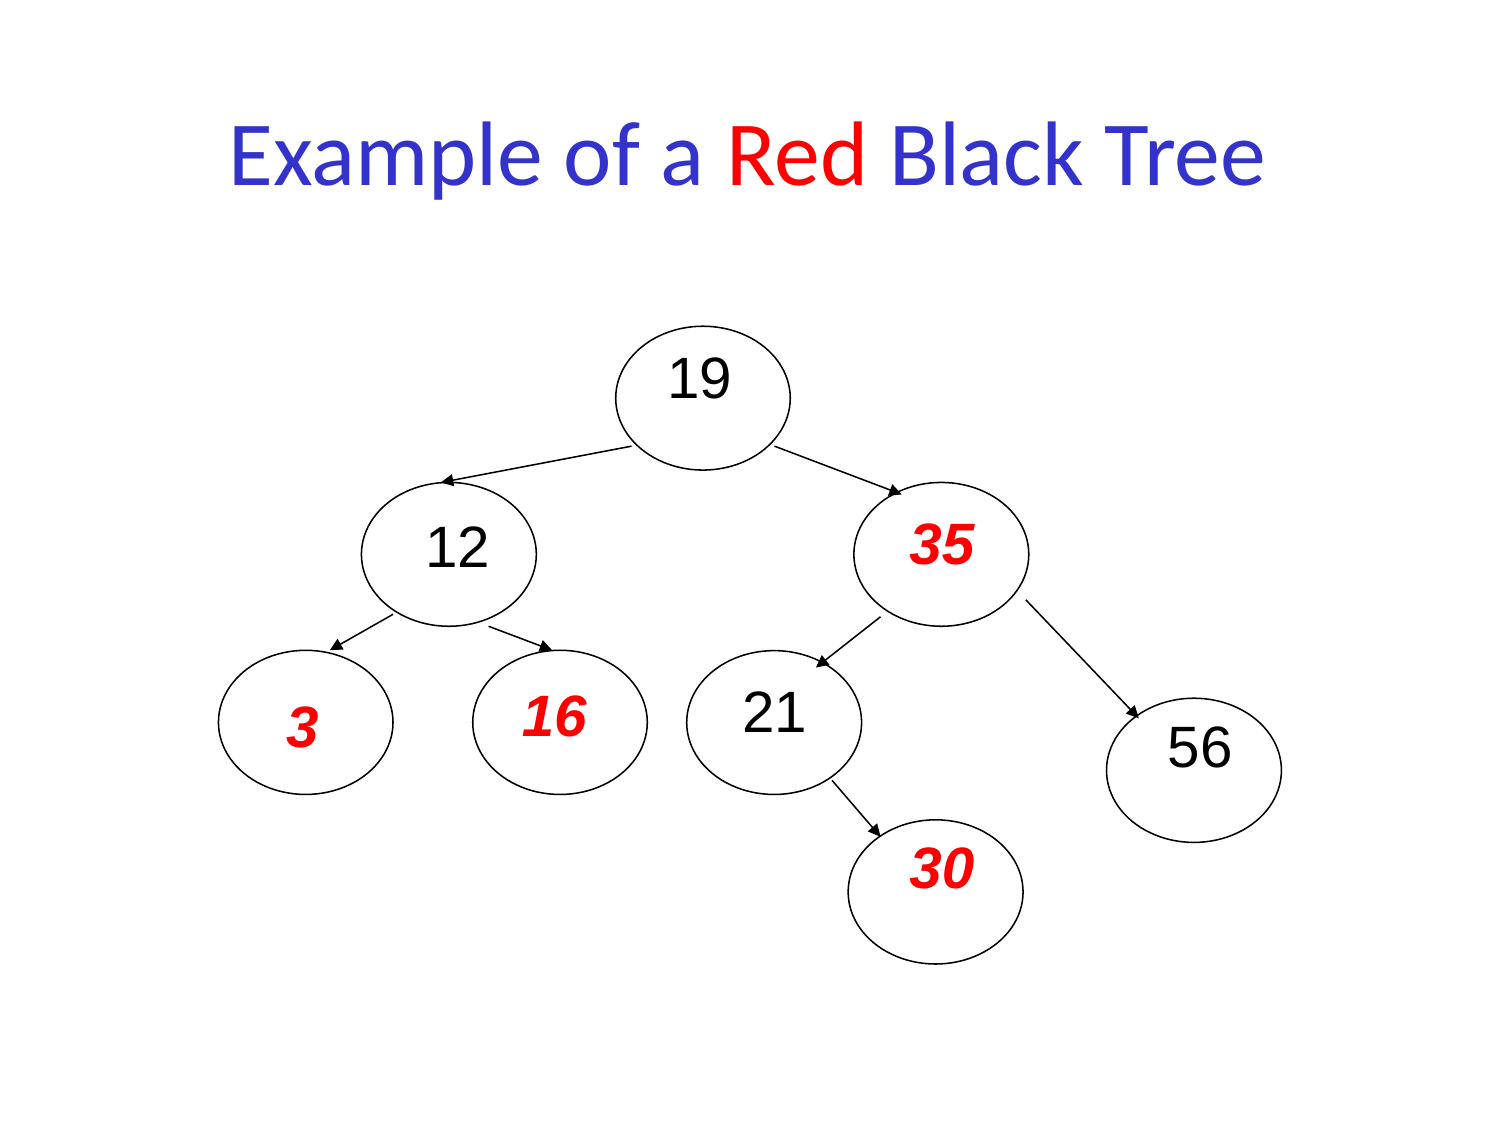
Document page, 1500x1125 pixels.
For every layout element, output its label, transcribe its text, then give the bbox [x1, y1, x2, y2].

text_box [218, 326, 1282, 965]
title Example of a Red Black Tree [110, 54, 1386, 243]
